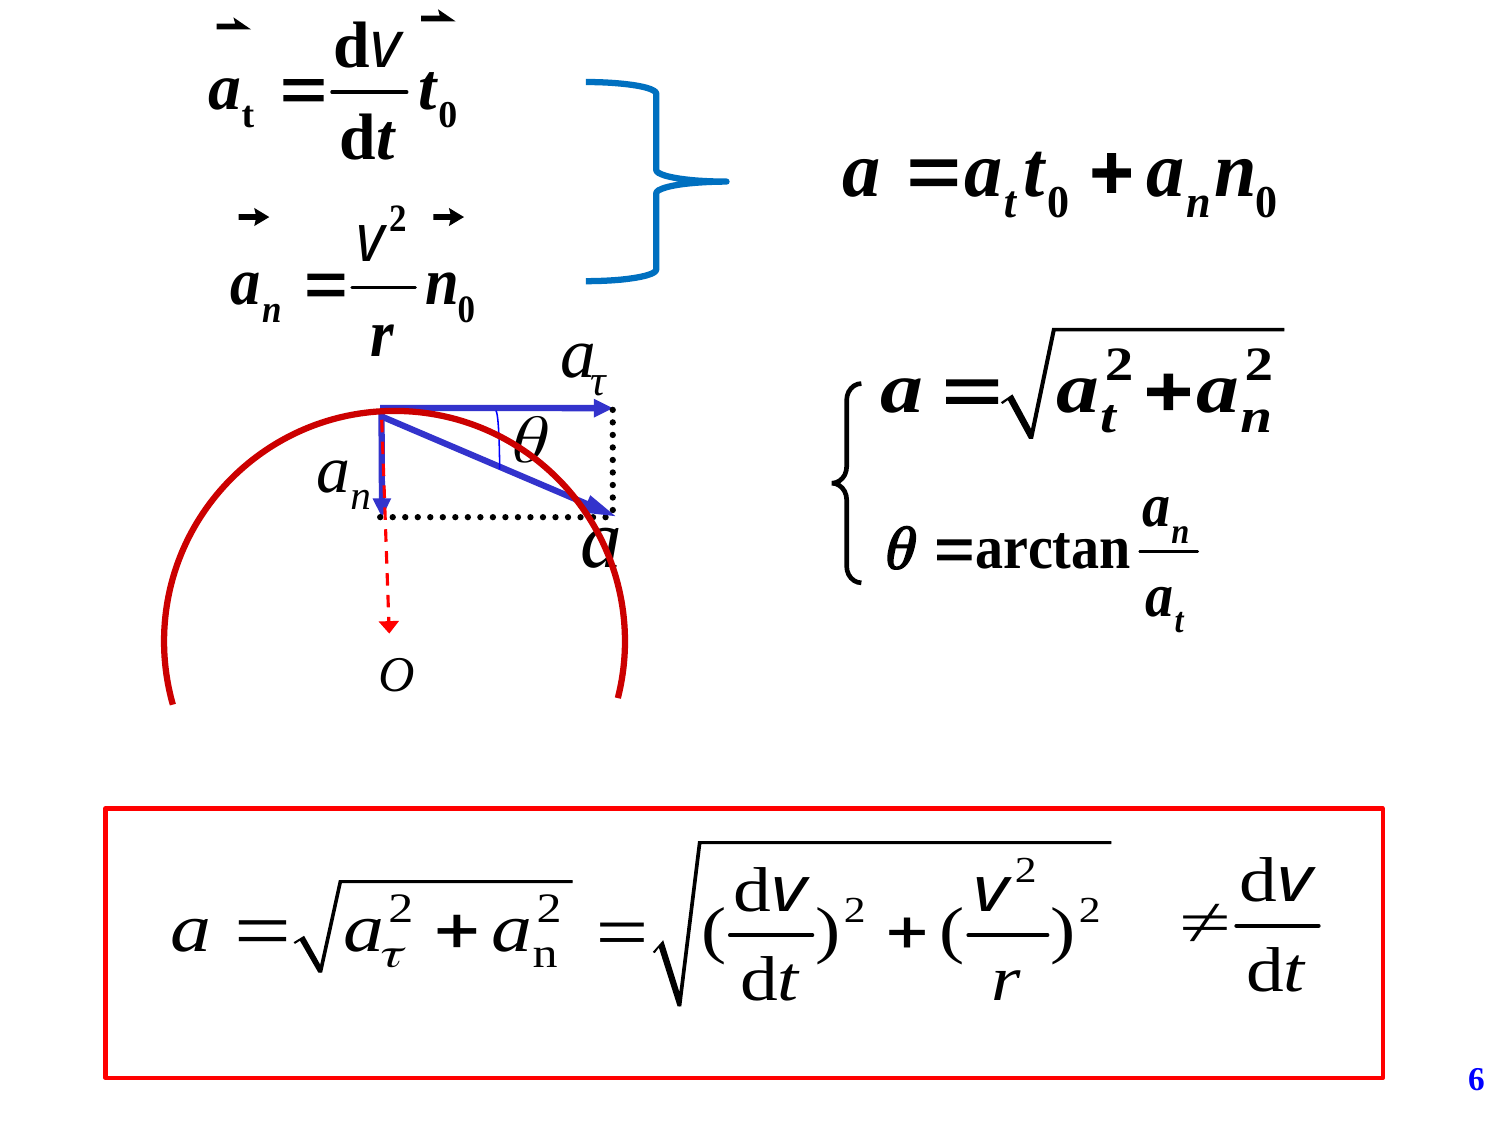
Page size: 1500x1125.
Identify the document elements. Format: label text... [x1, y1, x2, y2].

text_box [585, 81, 728, 282]
text_box O [363, 633, 430, 709]
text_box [312, 434, 376, 517]
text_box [831, 116, 1290, 236]
text_box [378, 620, 400, 633]
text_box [198, 0, 468, 176]
slide_number 6 [1187, 1049, 1500, 1125]
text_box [222, 187, 485, 373]
text_box [600, 409, 612, 415]
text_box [503, 398, 562, 480]
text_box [159, 829, 1129, 1020]
text_box [103, 806, 1385, 1080]
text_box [555, 316, 626, 401]
text_box [164, 410, 625, 705]
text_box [1163, 841, 1334, 1006]
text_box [575, 504, 630, 577]
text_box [831, 316, 1298, 647]
